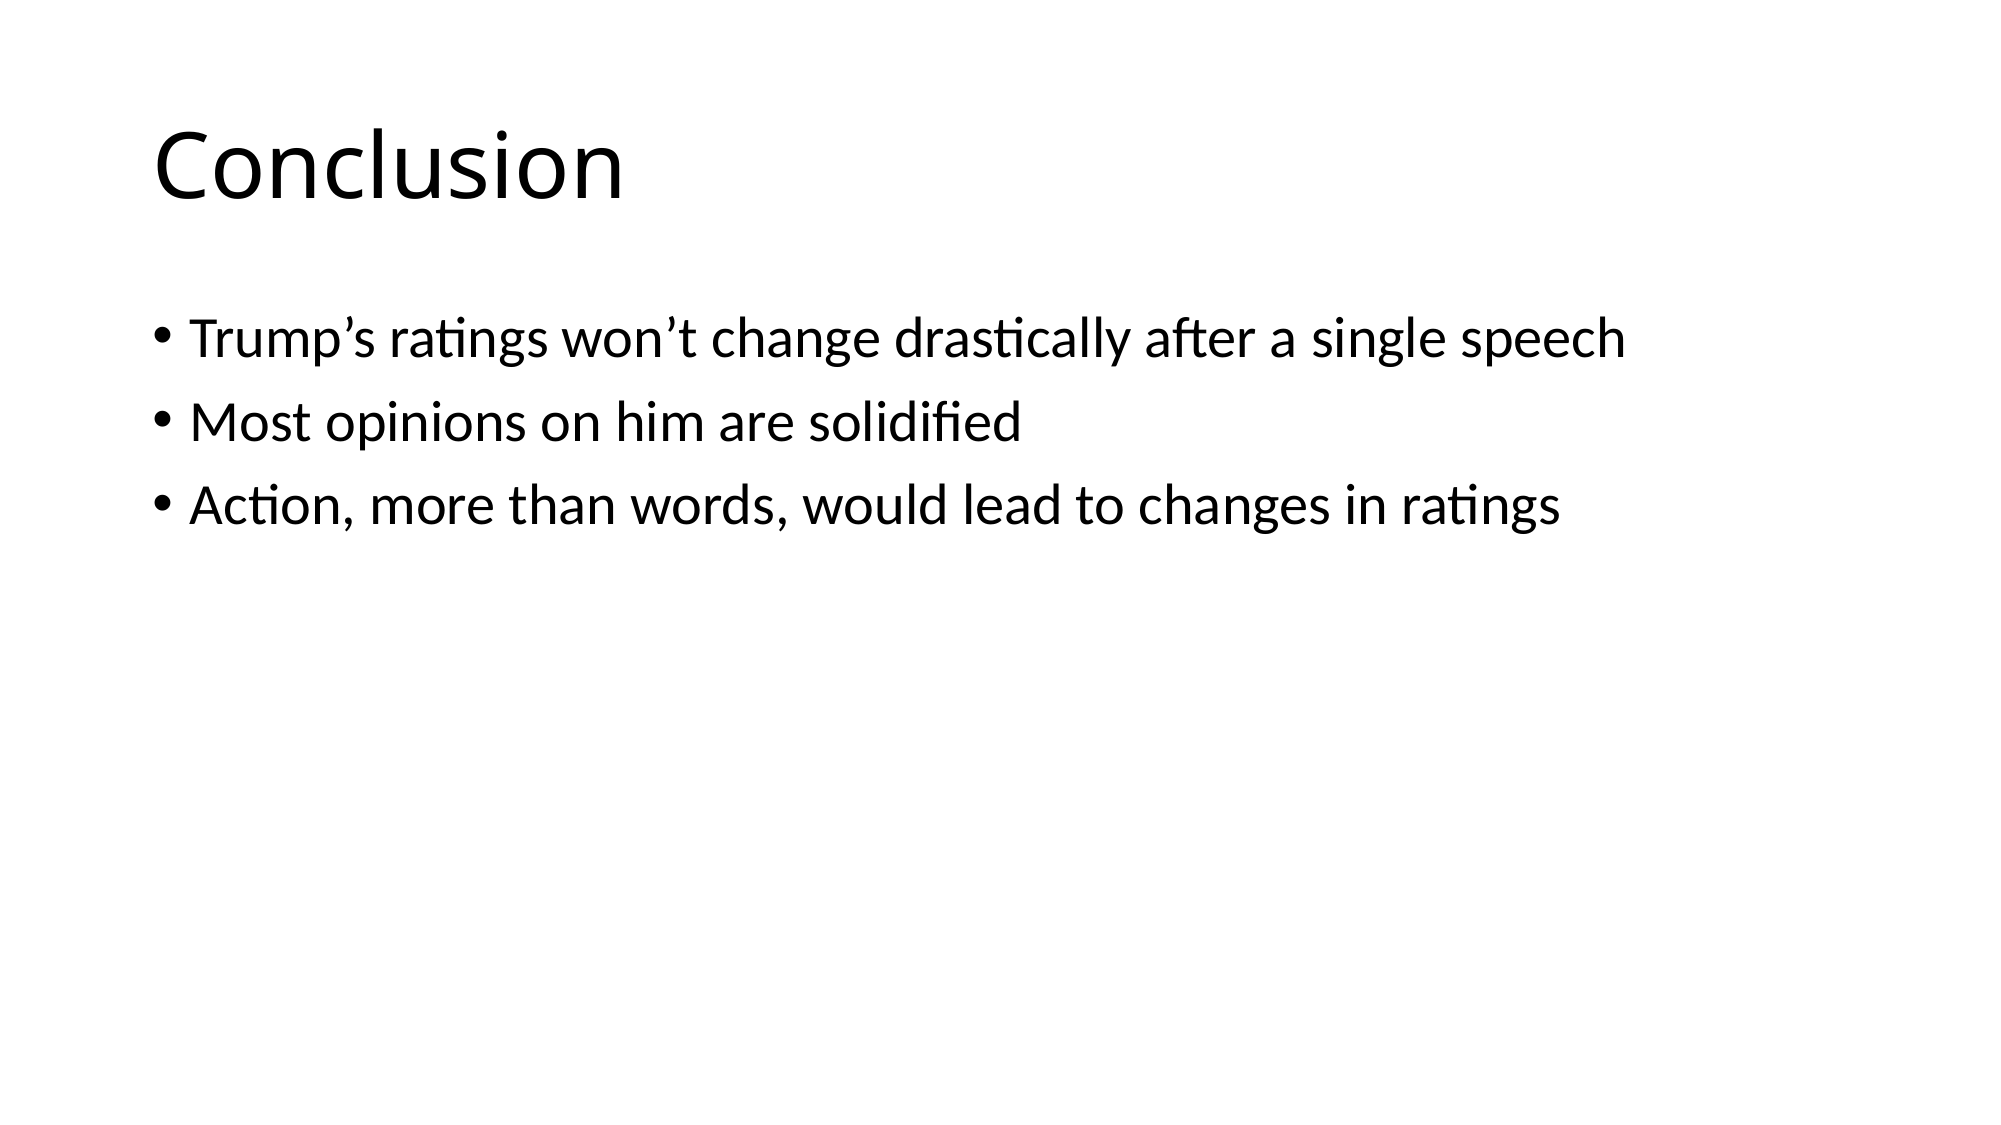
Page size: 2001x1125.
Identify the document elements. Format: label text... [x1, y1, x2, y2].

list Trump’s ratings won’t change drastically after a single speech Most opinions on him are solidified Action, more than words, would lead to changes in ratings [137, 299, 1863, 1014]
title Conclusion [137, 59, 1863, 278]
